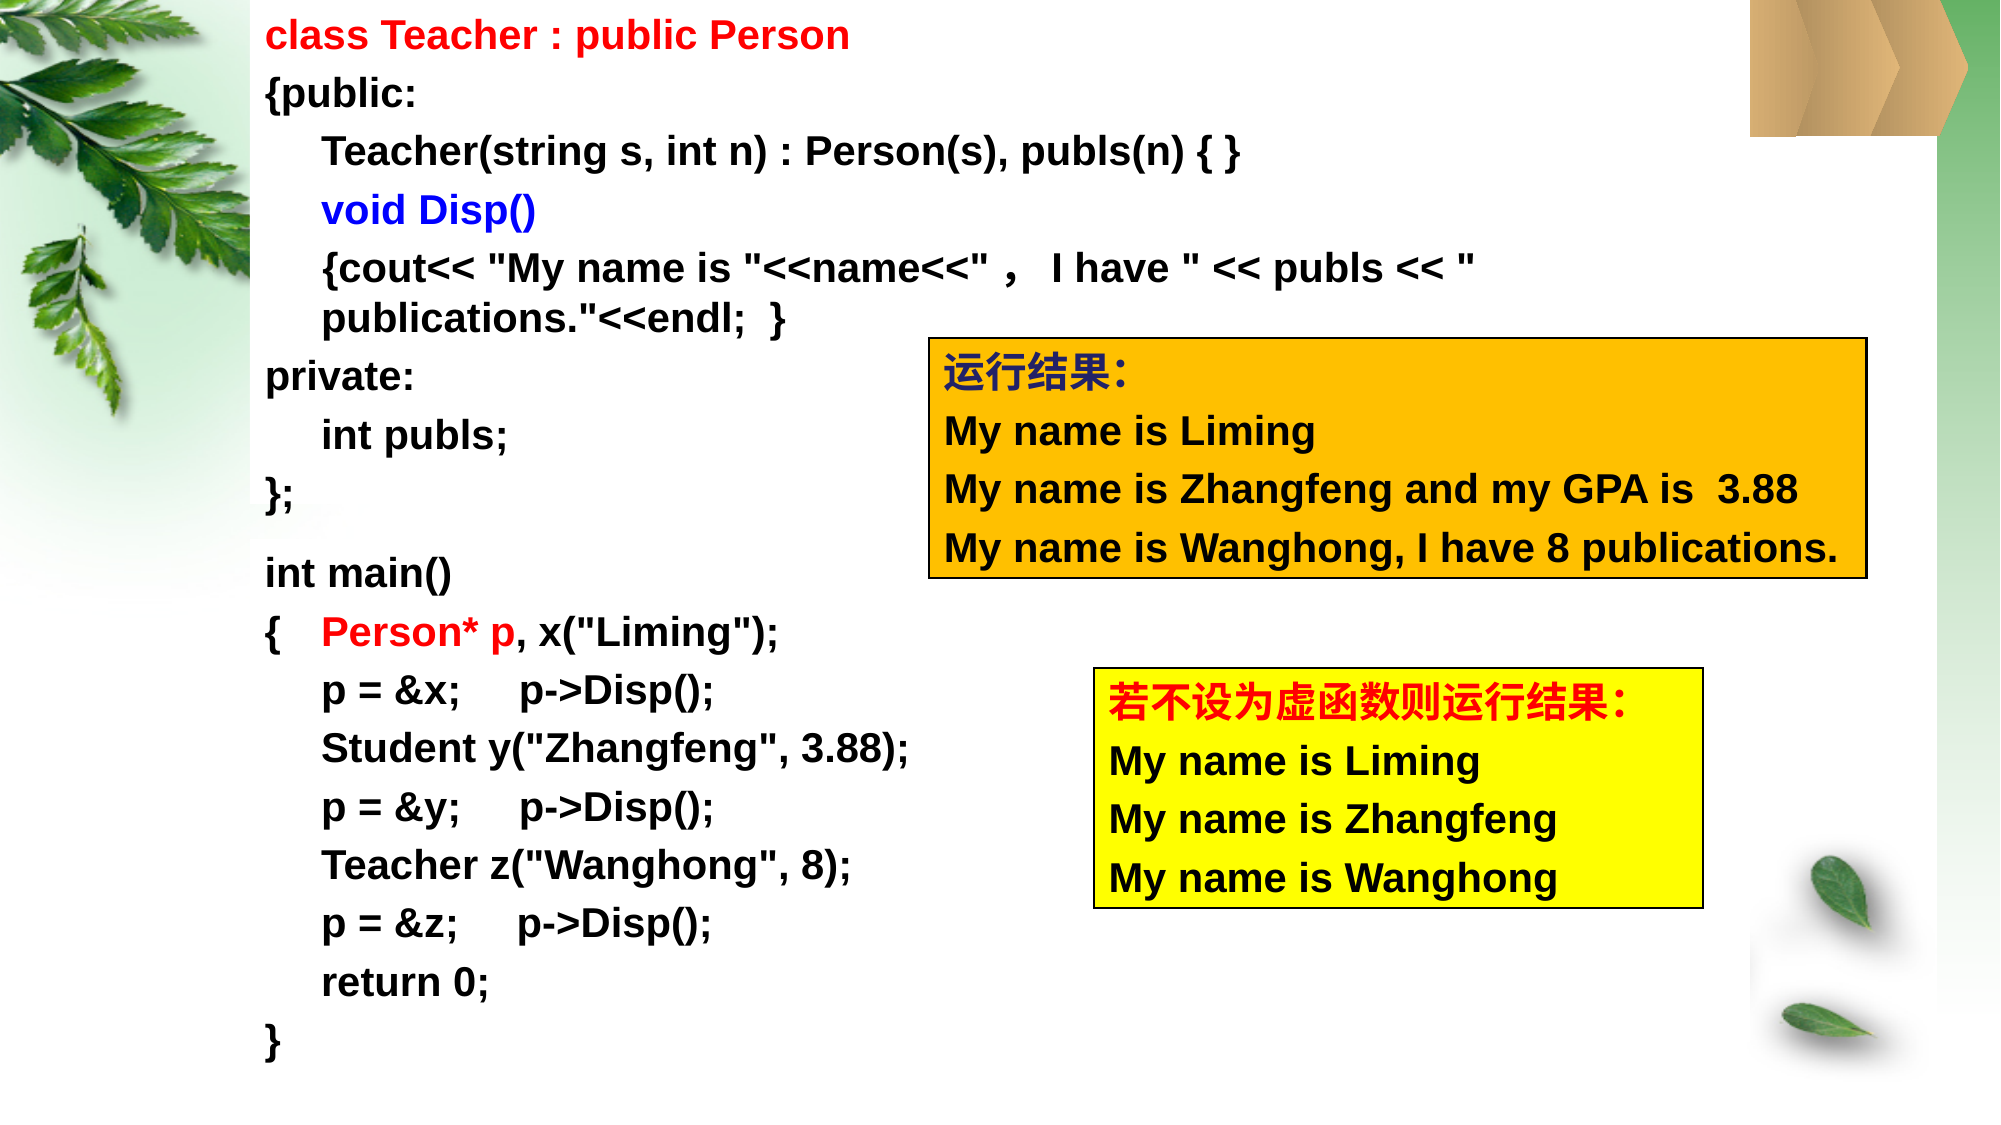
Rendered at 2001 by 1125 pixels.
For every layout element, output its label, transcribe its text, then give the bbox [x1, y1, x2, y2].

picture [0, 0, 2001, 1125]
text_box 若不设为虚函数则运行结果： My name is Liming My name is Zhangfeng My name is Wanghong [1093, 667, 1704, 908]
list class Teacher : public Person {public: Teacher(string s, int n) : Person(s), publs(n) { } void Disp() {cout<< "My name is "<<name<<"，I have " << publs << " publications."<<endl; } private: int publs; }; [249, 0, 1750, 504]
text_box int main() { Person* p, x("Liming"); p = &x; p->Disp(); Student y("Zhangfeng", 3.88); p = &y; p->Disp(); Teacher z("Wanghong", 8); p = &z; p->Disp(); return 0; } [249, 538, 1750, 1043]
text_box 运行结果： My name is Liming My name is Zhangfeng and my GPA is 3.88 My name is Wanghong, I have 8 publications. [929, 338, 1867, 578]
